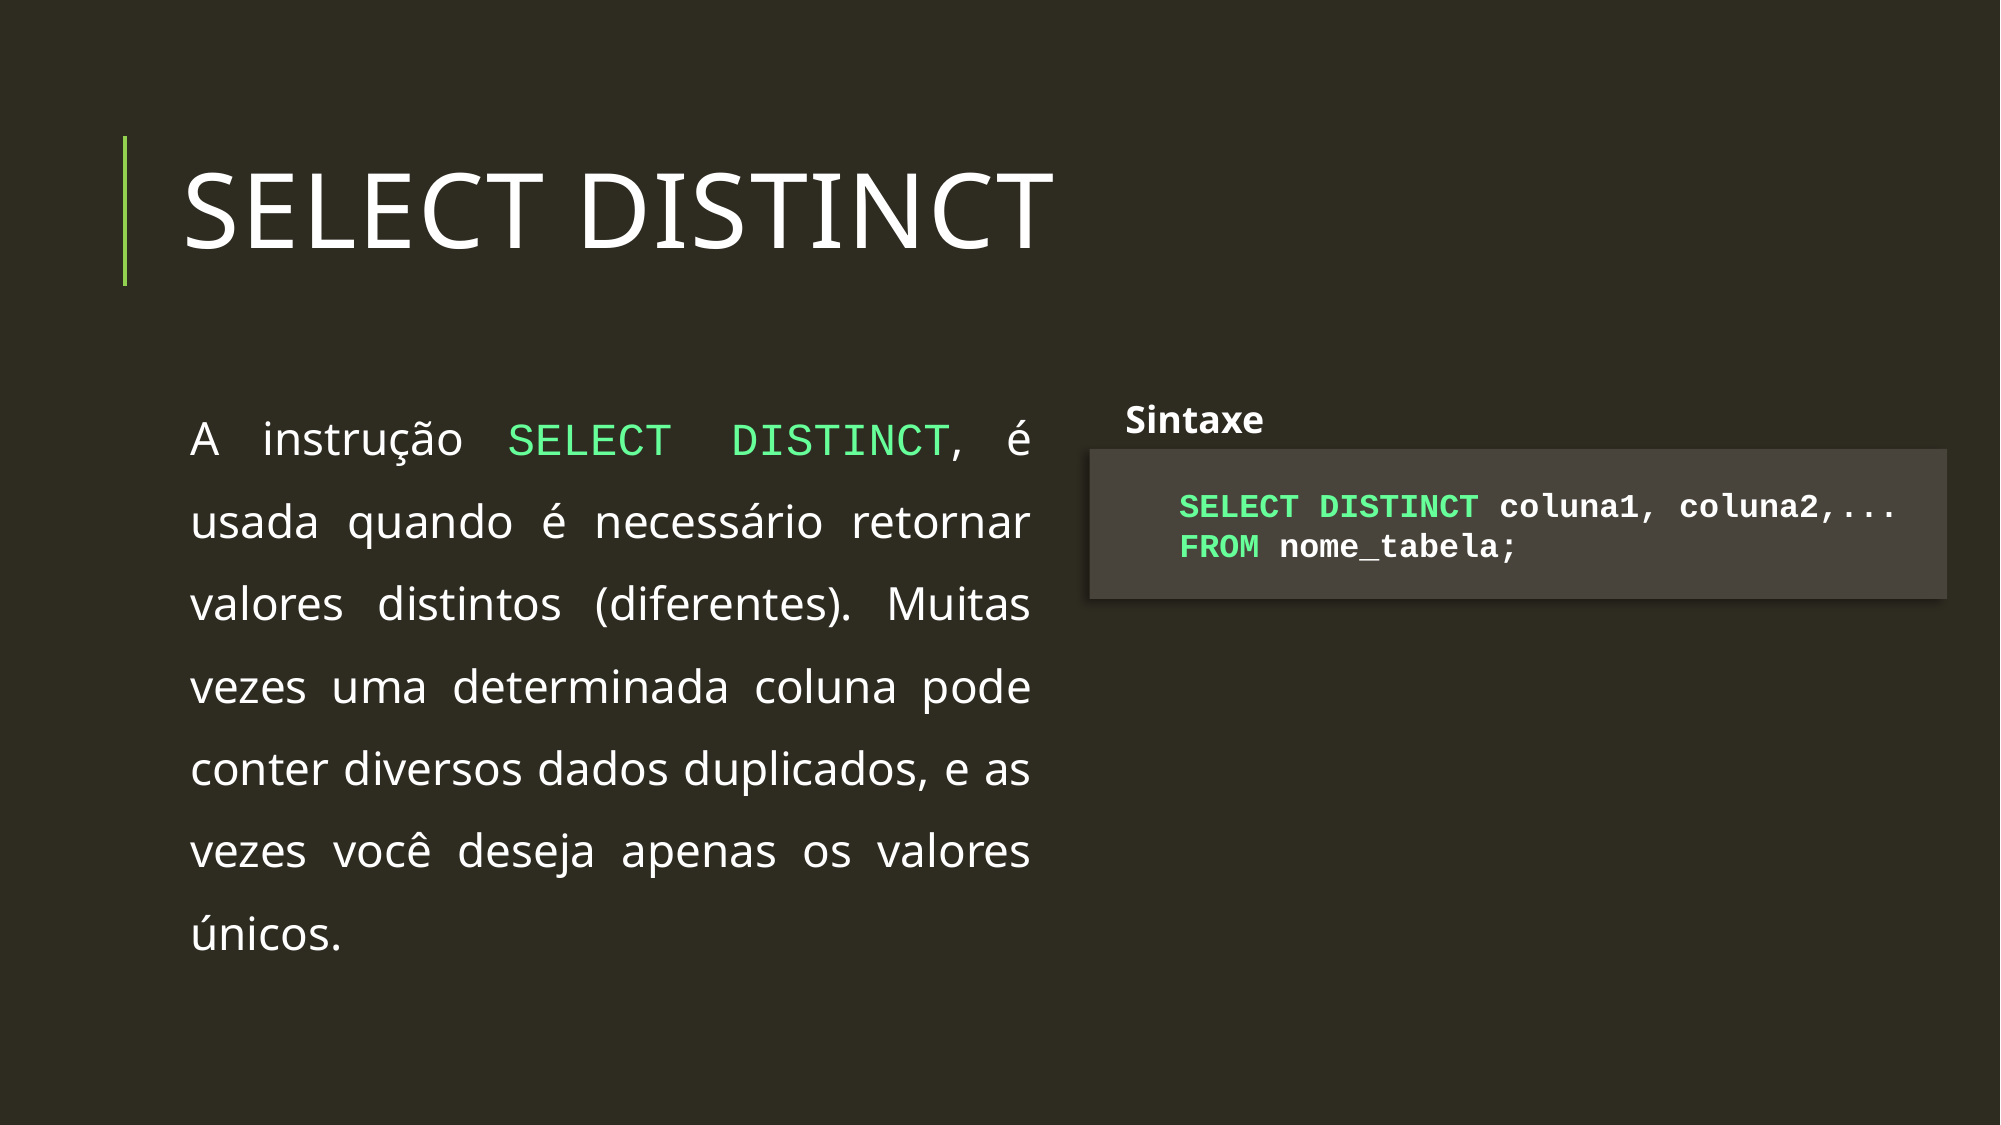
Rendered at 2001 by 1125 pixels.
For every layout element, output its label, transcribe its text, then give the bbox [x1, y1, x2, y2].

list A instrução SELECT DISTINCT, é usada quando é necessário retornar valores distintos (diferentes). Muitas vezes uma determinada coluna pode conter diversos dados duplicados, e as vezes você deseja apenas os valores únicos. [168, 375, 1041, 1035]
title Select distinct [168, 96, 1763, 342]
text_box SELECT DISTINCT coluna1, coluna2,... FROM nome_tabela; [1088, 448, 1948, 600]
text_box Sintaxe [1110, 388, 1280, 448]
